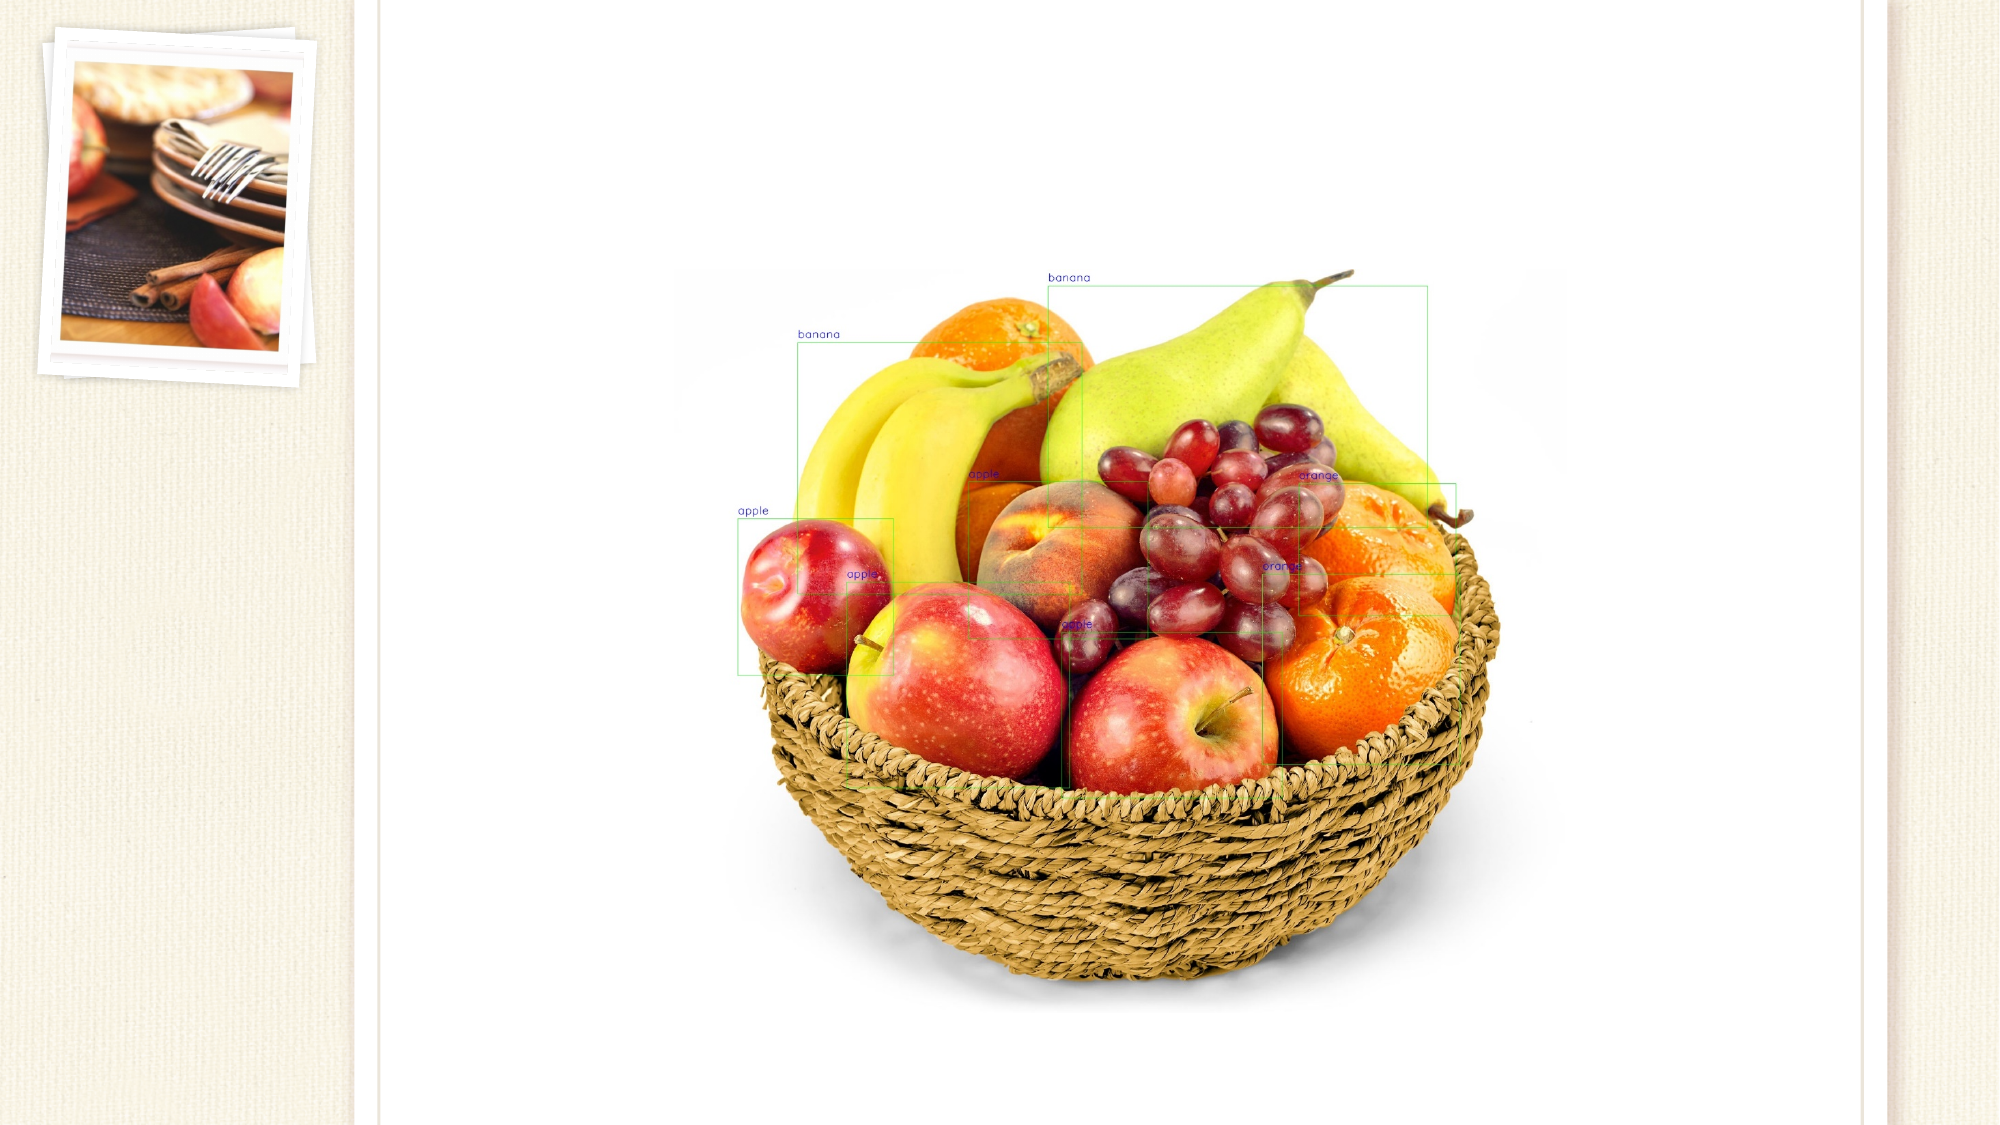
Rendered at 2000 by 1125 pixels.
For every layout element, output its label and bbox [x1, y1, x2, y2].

list [674, 269, 1567, 1013]
picture [0, 0, 354, 1125]
picture [1888, 0, 2000, 1125]
